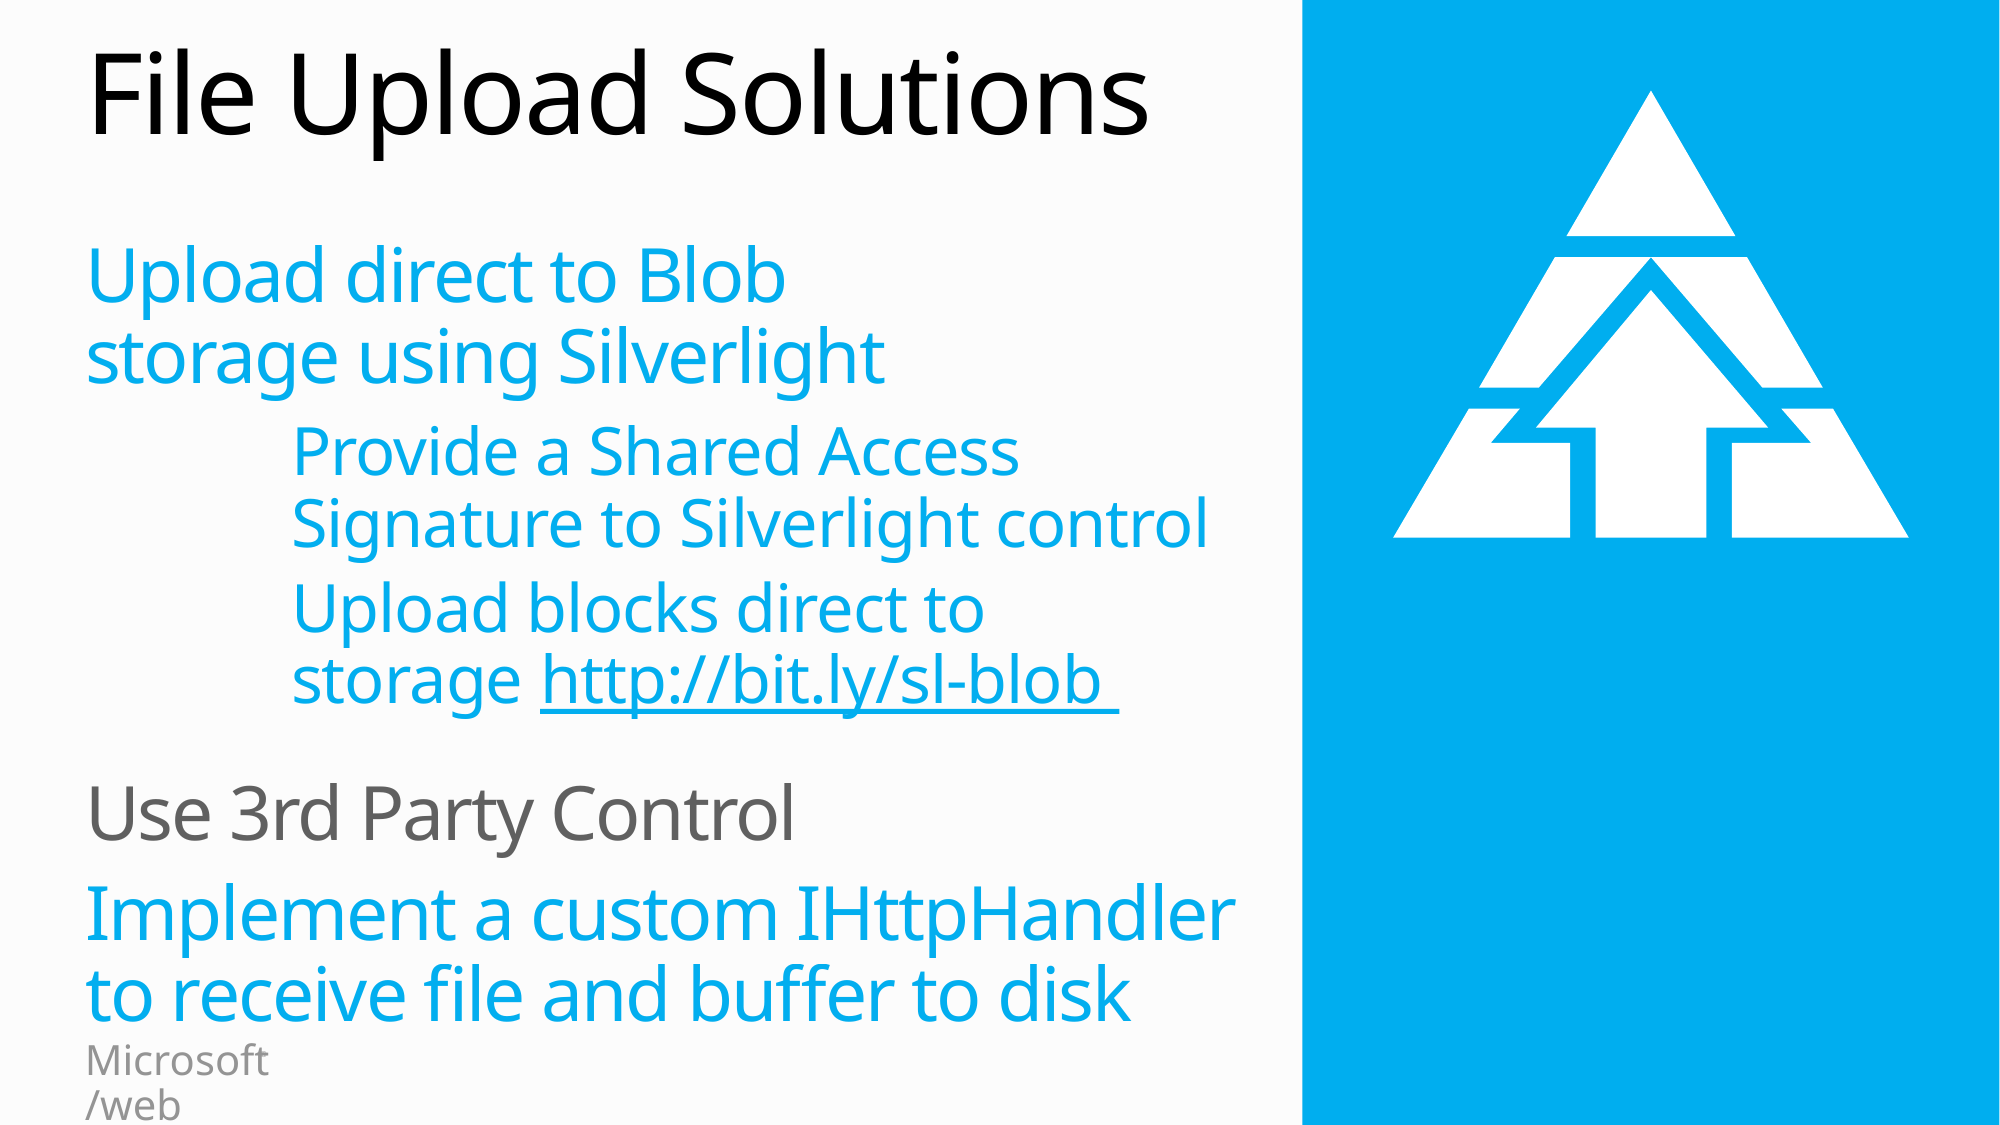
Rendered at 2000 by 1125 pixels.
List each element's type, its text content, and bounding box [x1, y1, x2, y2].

text_box [1479, 257, 1823, 388]
text_box [1302, 0, 2000, 1125]
list Upload direct to Blob storage using Silverlight Provide a Shared Access Signature to Silverlight control Upload blocks direct to storage http://bit.ly/sl-blob Use 3rd Party Control Implement a custom IHttpHandler to receive file and buffer to disk [85, 237, 1303, 1046]
text_box [1566, 90, 1736, 237]
title File Upload Solutions [85, 37, 1914, 161]
text_box [1731, 408, 1909, 538]
text_box [1535, 290, 1769, 538]
text_box [1393, 408, 1571, 538]
